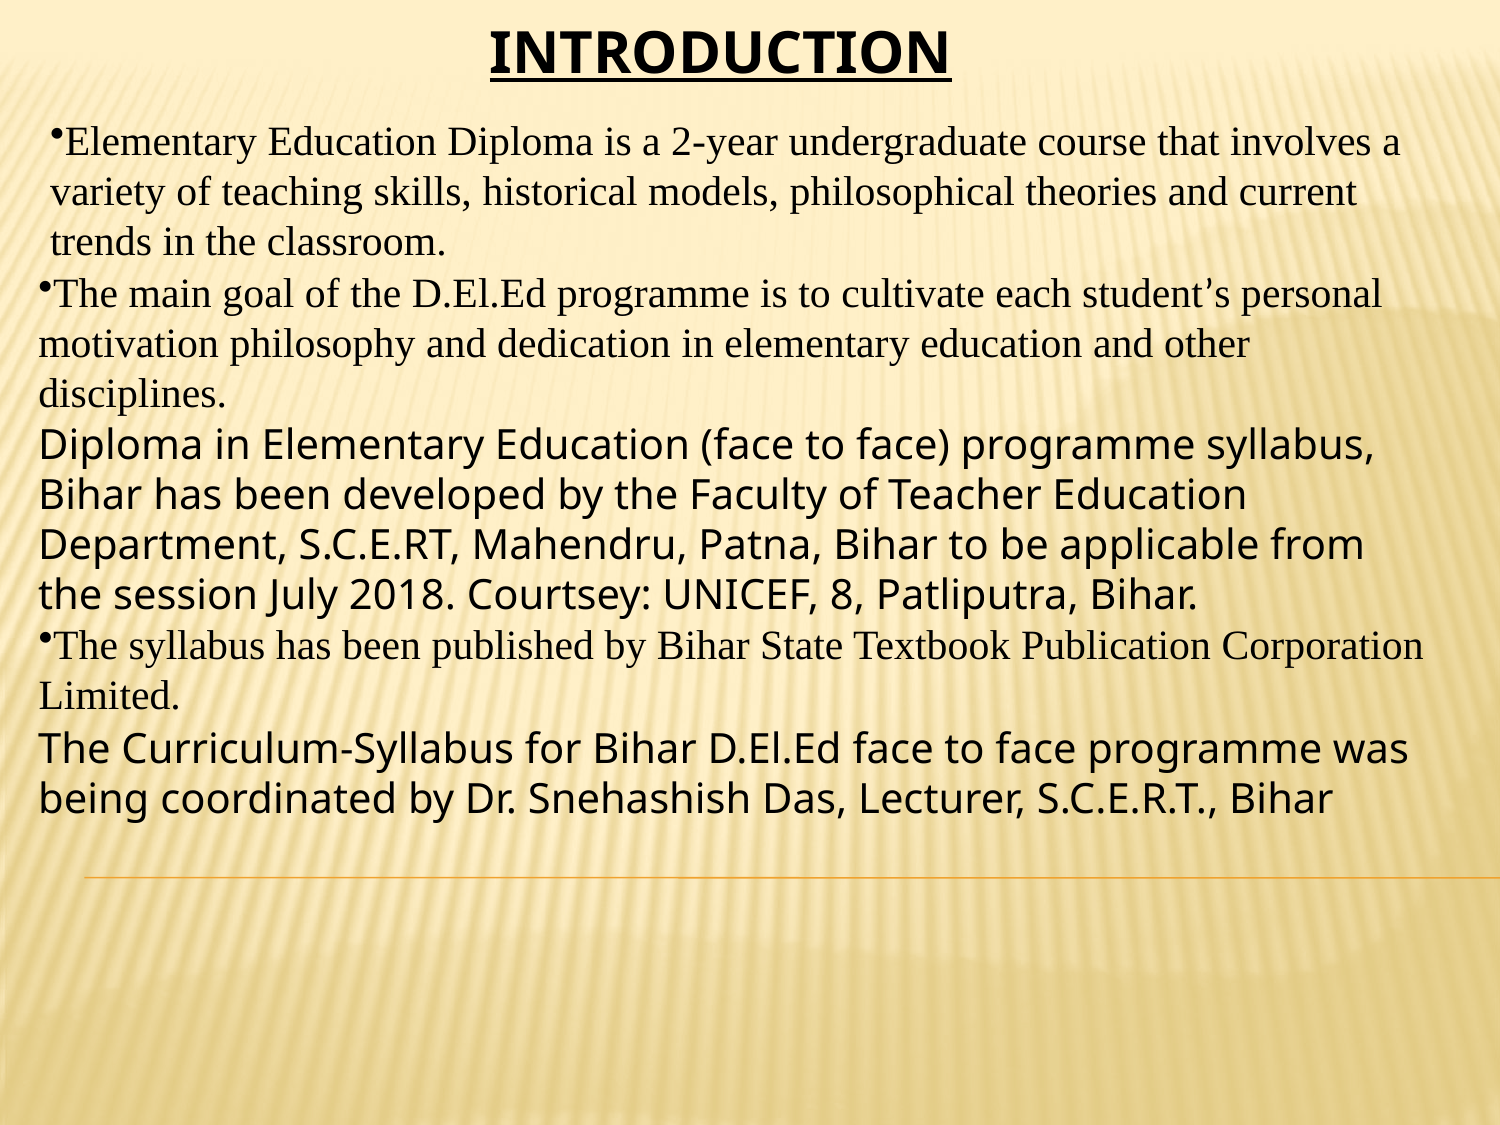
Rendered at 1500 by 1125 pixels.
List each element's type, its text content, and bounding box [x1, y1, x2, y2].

text_box The Curriculum-Syllabus for Bihar D.El.Ed face to face programme was being coordinated by Dr. Snehashish Das, Lecturer, S.C.E.R.T., Bihar [23, 714, 1454, 830]
text_box The main goal of the D.El.Ed programme is to cultivate each student’s personal motivation philosophy and dedication in elementary education and other disciplines. [23, 258, 1455, 424]
text_box The syllabus has been published by Bihar State Textbook Publication Corporation Limited. [23, 609, 1454, 714]
text_box Diploma in Elementary Education (face to face) programme syllabus, Bihar has been developed by the Faculty of Teacher Education Department, S.C.E.RT, Mahendru, Patna, Bihar to be applicable from the session July 2018. Courtsey: UNICEF, 8, Patliputra, Bihar. [23, 410, 1430, 609]
text_box Elementary Education Diploma is a 2-year undergraduate course that involves a variety of teaching skills, historical models, philosophical theories and current trends in the classroom. [35, 106, 1465, 272]
text_box INTRODUCTION [152, 7, 1290, 93]
